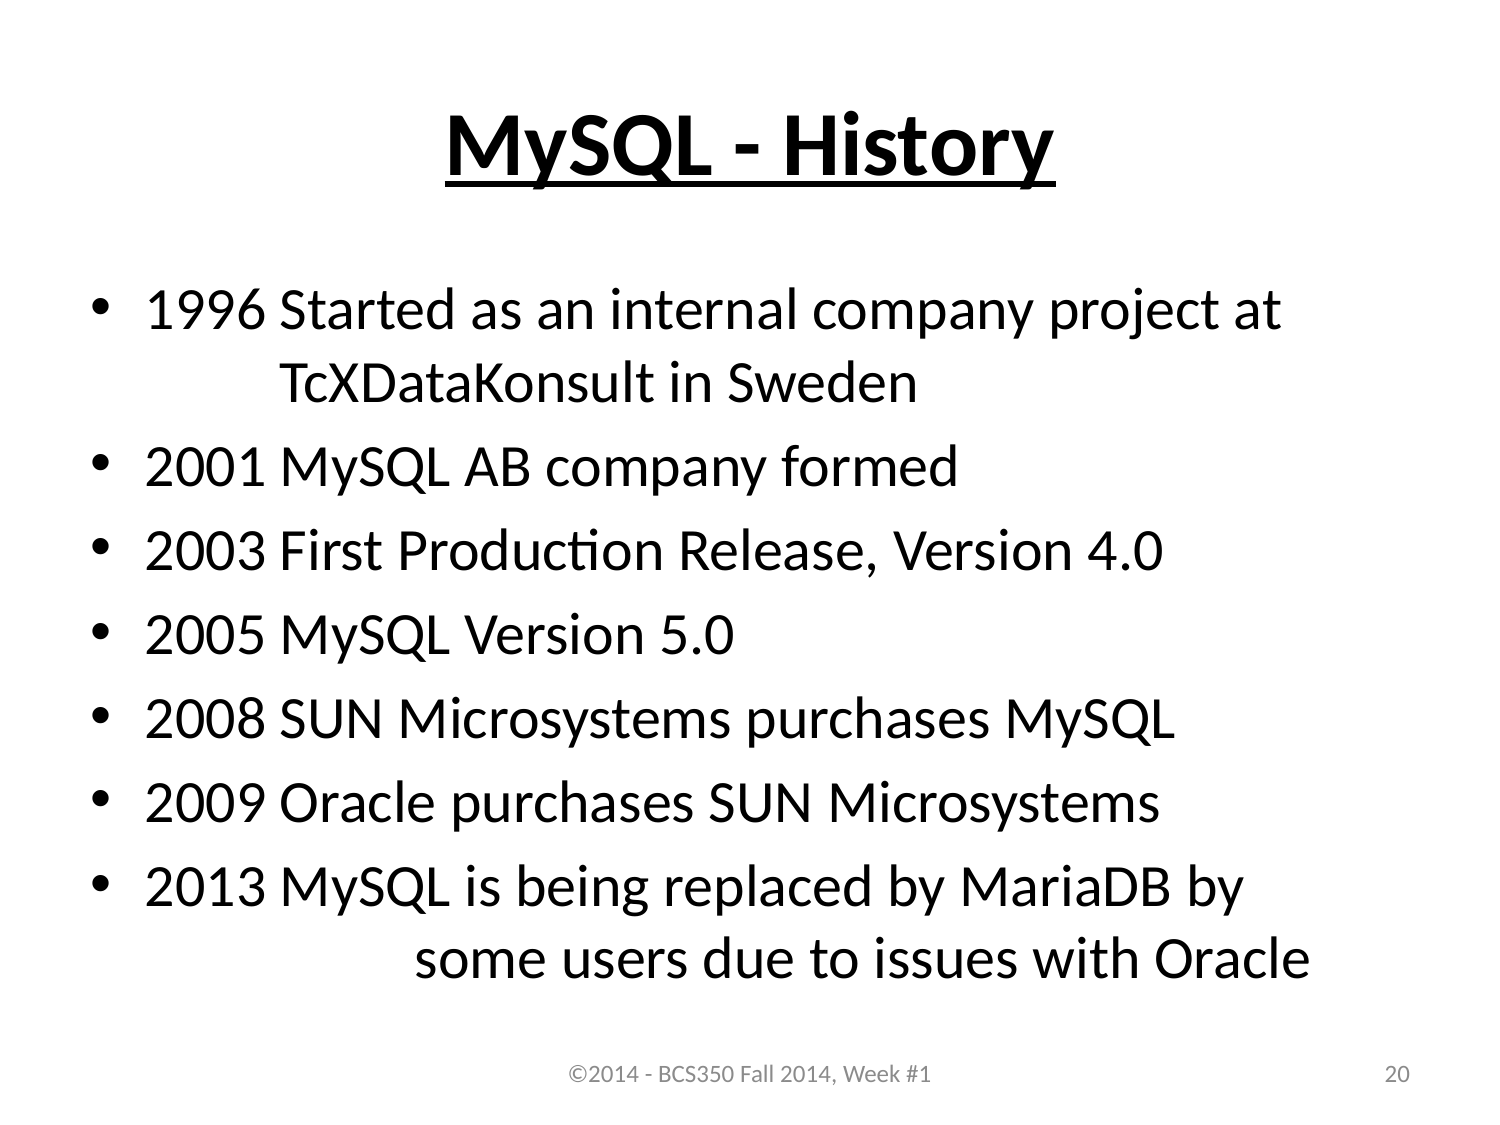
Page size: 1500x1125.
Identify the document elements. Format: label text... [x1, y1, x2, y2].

title MySQL - History [75, 45, 1425, 233]
footer ©2014 - BCS350 Fall 2014, Week #1 [512, 1042, 988, 1103]
slide_number 20 [1074, 1042, 1425, 1103]
list 1996 Started as an internal company project at TcXDataKonsult in Sweden 2001 MySQL AB company formed 2003 First Production Release, Version 4.0 2005 MySQL Version 5.0 2008 SUN Microsystems purchases MySQL 2009 Oracle purchases SUN Microsystems 2013 MySQL is being replaced by MariaDB by some users due to issues with Oracle [75, 262, 1463, 1005]
